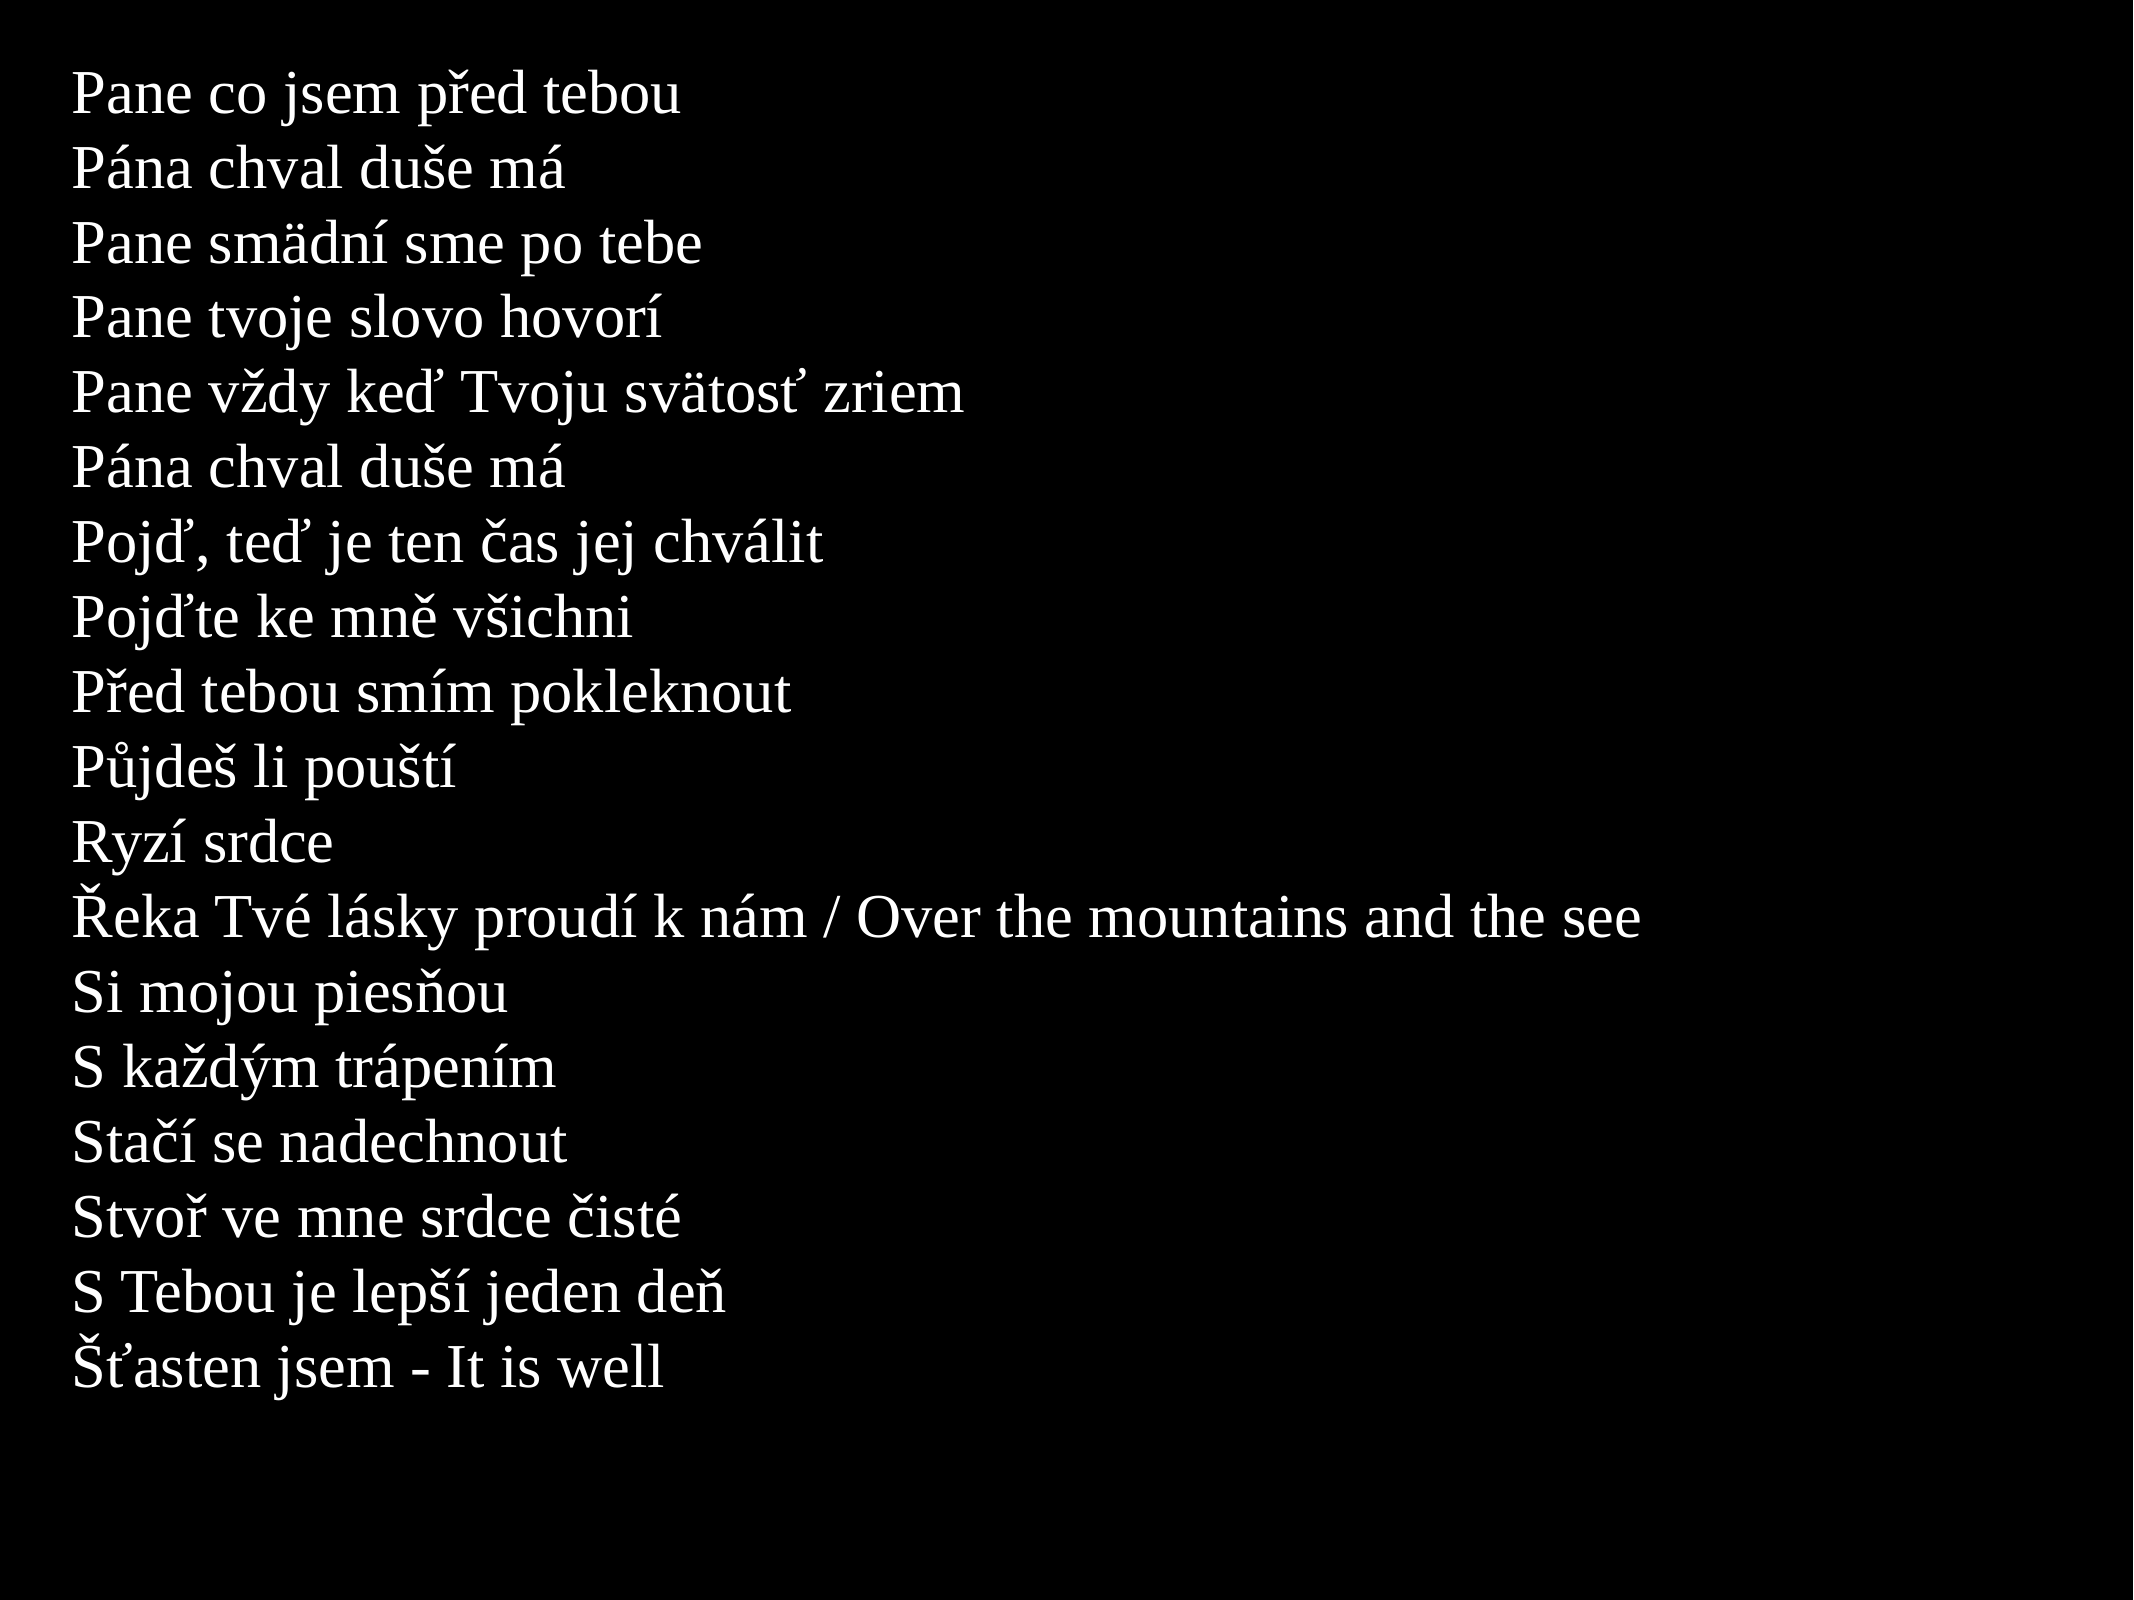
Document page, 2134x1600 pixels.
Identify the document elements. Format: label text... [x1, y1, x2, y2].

text_box Pane co jsem před tebou Pána chval duše má Pane smädní sme po tebe Pane tvoje slovo hovorí Pane vždy keď Tvoju svätosť zriem Pána chval duše má Pojď, teď je ten čas jej chválit Pojďte ke mně všichni Před tebou smím pokleknout Půjdeš li pouští Ryzí srdce Řeka Tvé lásky proudí k nám / Over the mountains and the see Si mojou piesňou S každým trápením Stačí se nadechnout Stvoř ve mne srdce čisté S Tebou je lepší jeden deň Šťasten jsem - It is well [63, 42, 2070, 1558]
